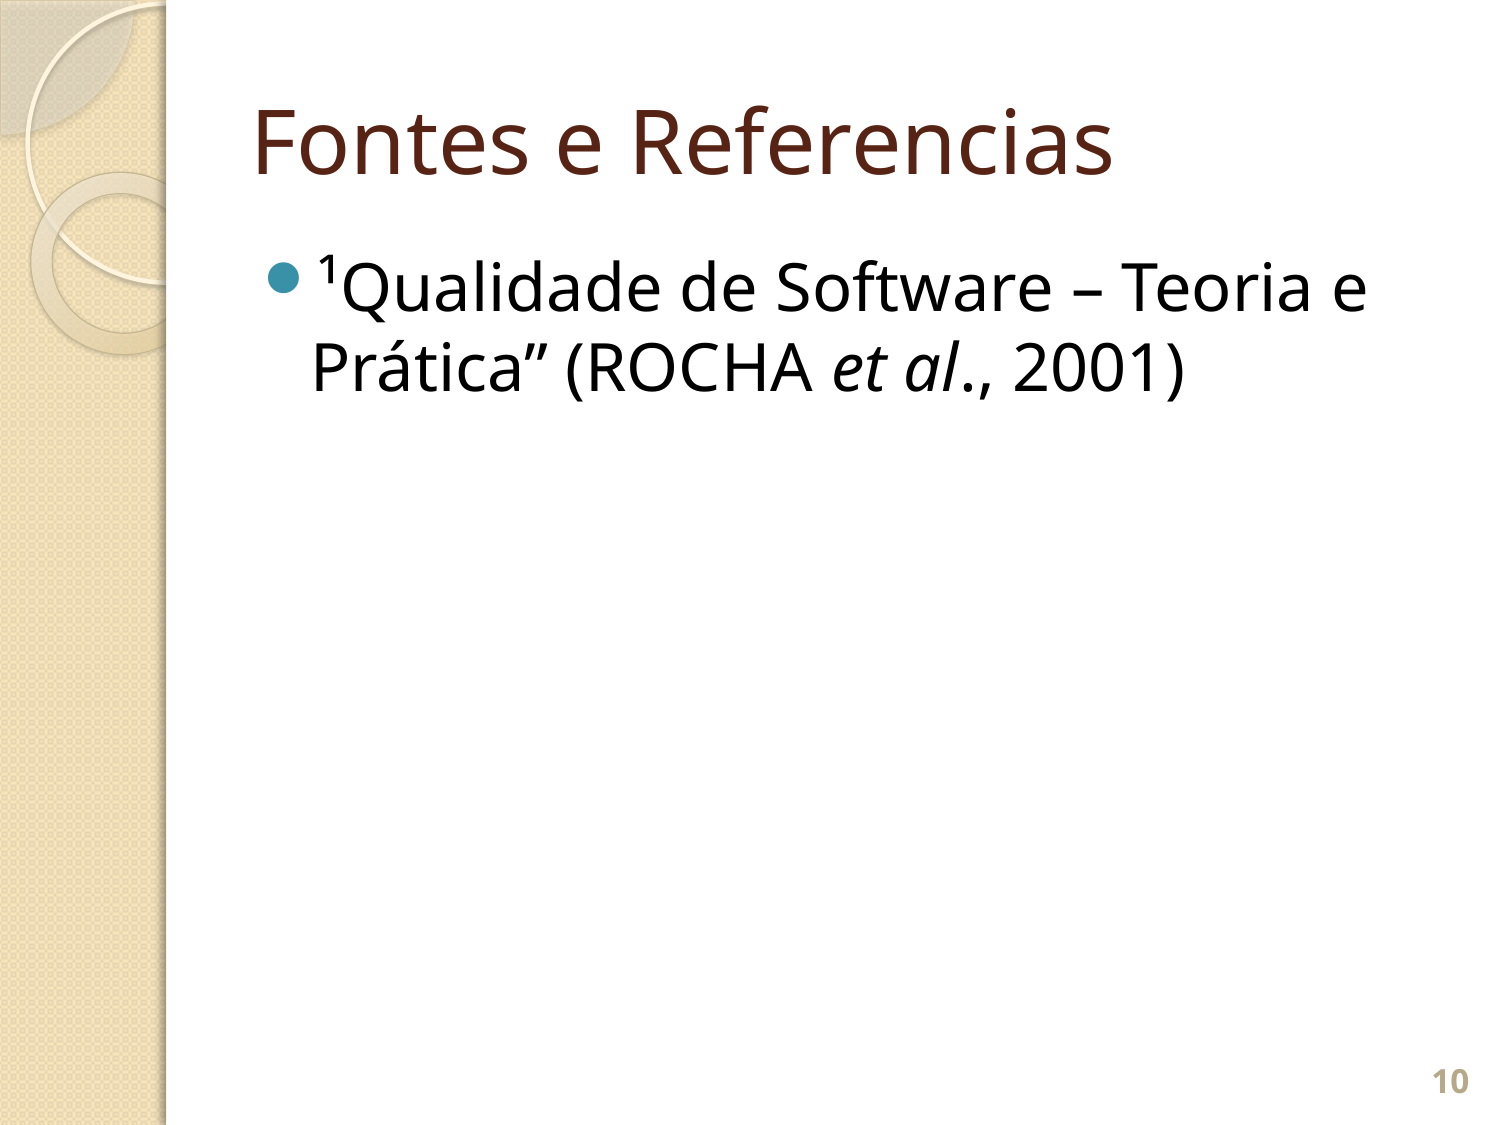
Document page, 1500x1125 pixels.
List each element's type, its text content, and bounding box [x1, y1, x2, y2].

list ¹Qualidade de Software – Teoria e Prática” (ROCHA et al., 2001) [235, 237, 1466, 1025]
title Fontes e Referencias [235, 45, 1466, 233]
slide_number 10 [1413, 1034, 1488, 1113]
